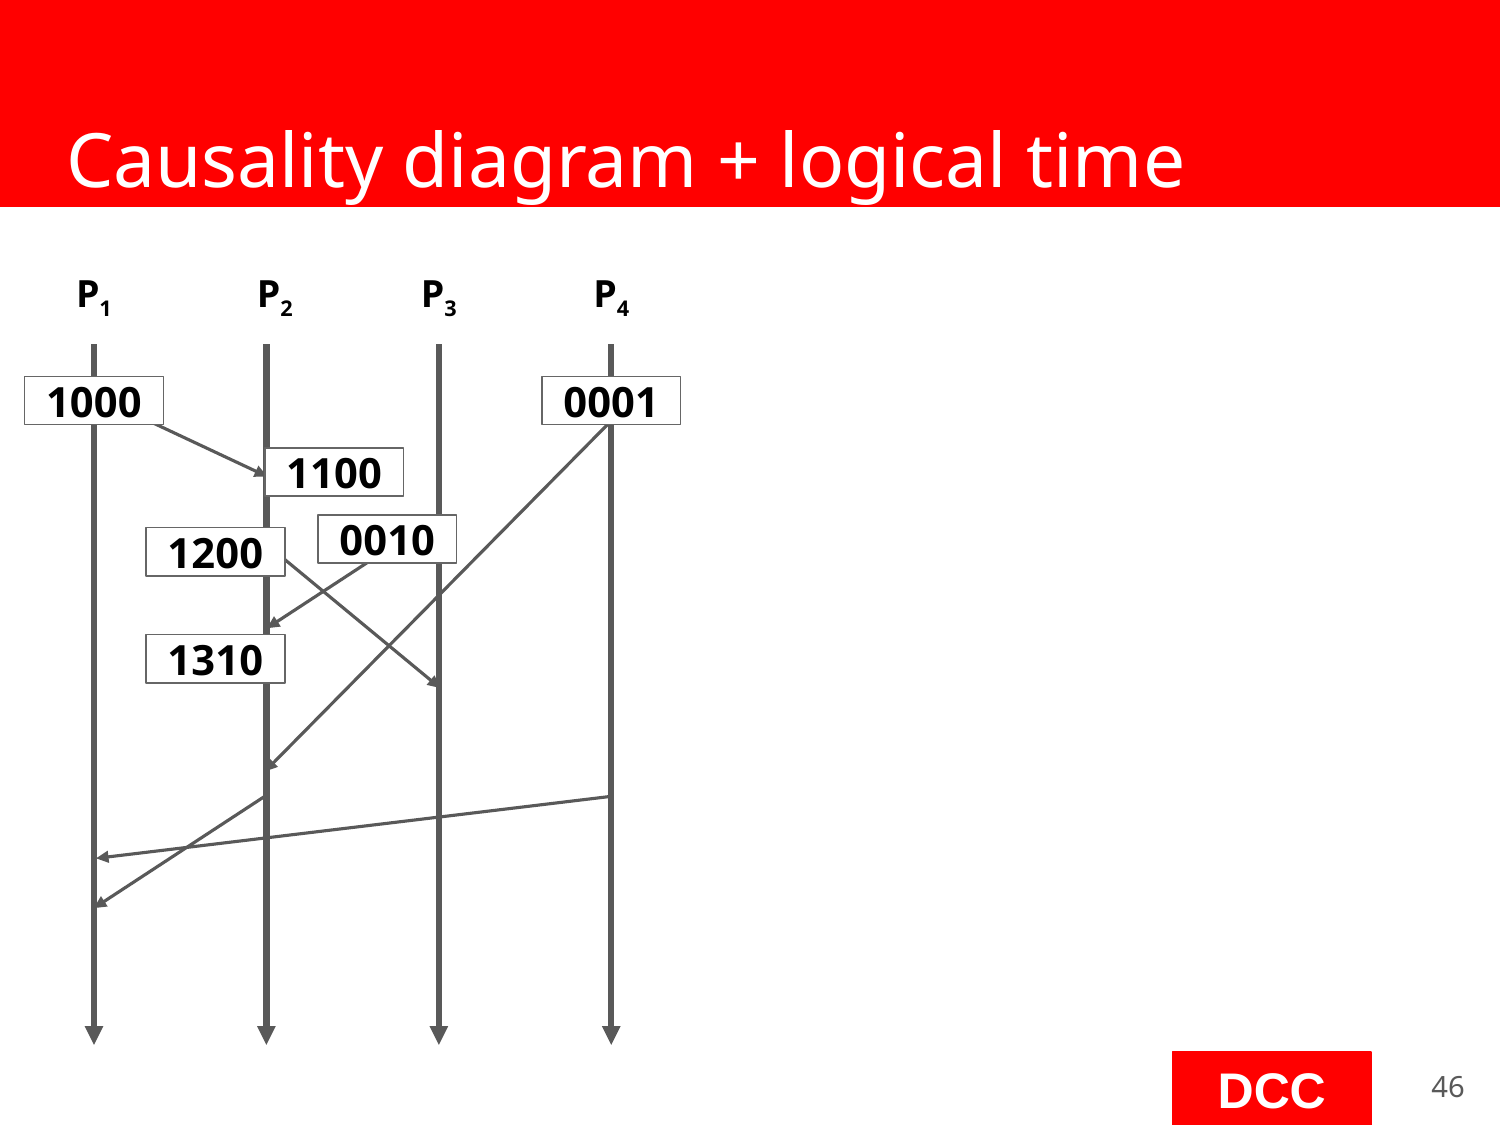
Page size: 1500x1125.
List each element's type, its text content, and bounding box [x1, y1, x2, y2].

text_box 1000 [98, 376, 164, 393]
slide_number ‹#› [1389, 1044, 1480, 1125]
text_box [93, 395, 268, 477]
text_box 0001 [616, 376, 681, 425]
text_box P4 [541, 254, 681, 345]
text_box 0001 [541, 376, 606, 419]
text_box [269, 796, 612, 859]
title Causality diagram + logical time [51, 97, 1449, 223]
text_box 1000 [24, 376, 89, 425]
text_box 1310 [146, 634, 259, 683]
text_box P1 [24, 254, 164, 345]
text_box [93, 794, 268, 909]
text_box P2 [205, 254, 345, 345]
text_box P3 [369, 254, 509, 345]
text_box 1200 [146, 527, 259, 576]
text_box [264, 420, 612, 772]
